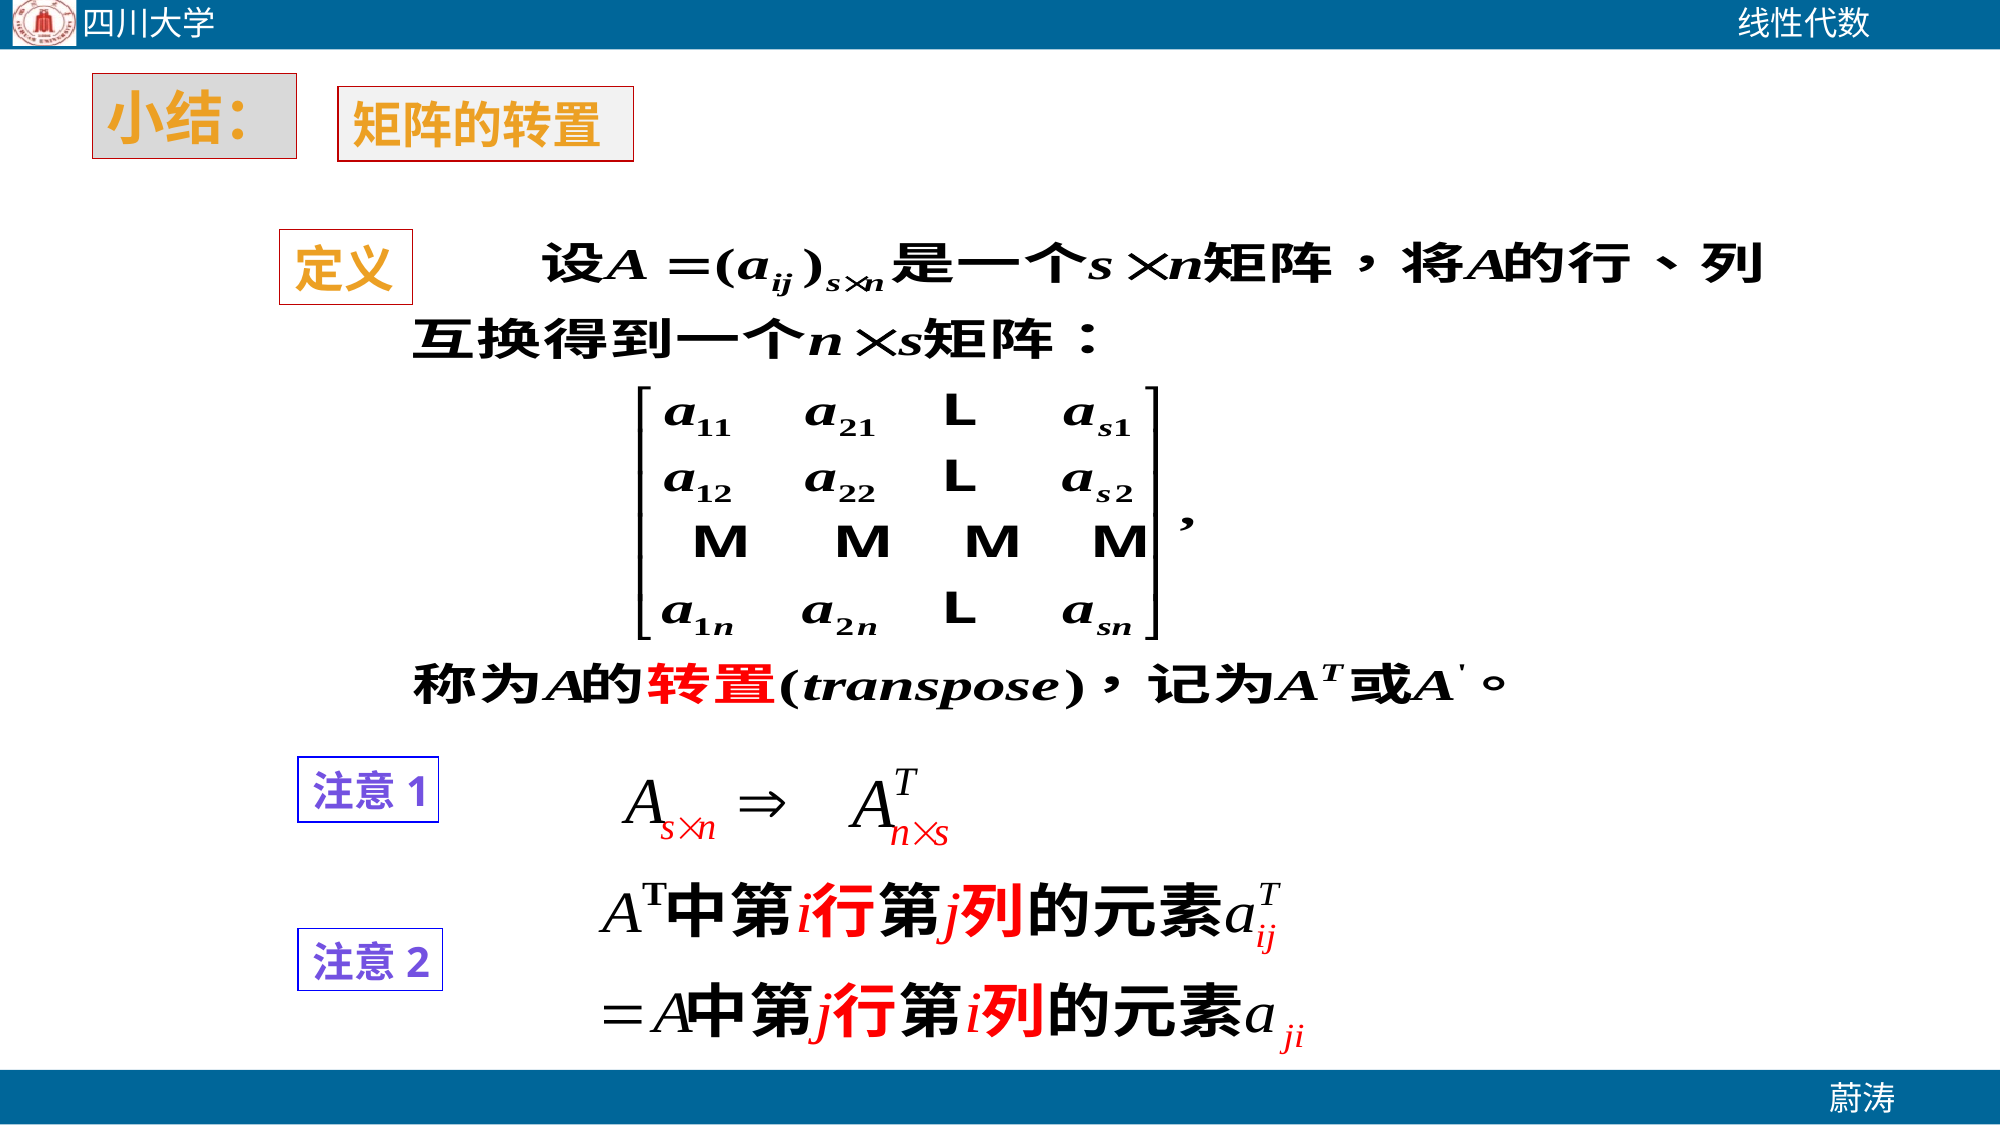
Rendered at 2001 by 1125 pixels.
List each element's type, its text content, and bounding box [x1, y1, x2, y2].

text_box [403, 234, 1773, 721]
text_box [587, 869, 1319, 1066]
text_box 注意2 [297, 928, 443, 991]
text_box 小结： [92, 73, 297, 159]
text_box 定义 [279, 229, 413, 305]
text_box 矩阵的转置 [338, 86, 634, 162]
text_box 注意1 [297, 757, 439, 823]
picture [13, 0, 76, 45]
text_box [836, 751, 965, 863]
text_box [609, 757, 812, 856]
